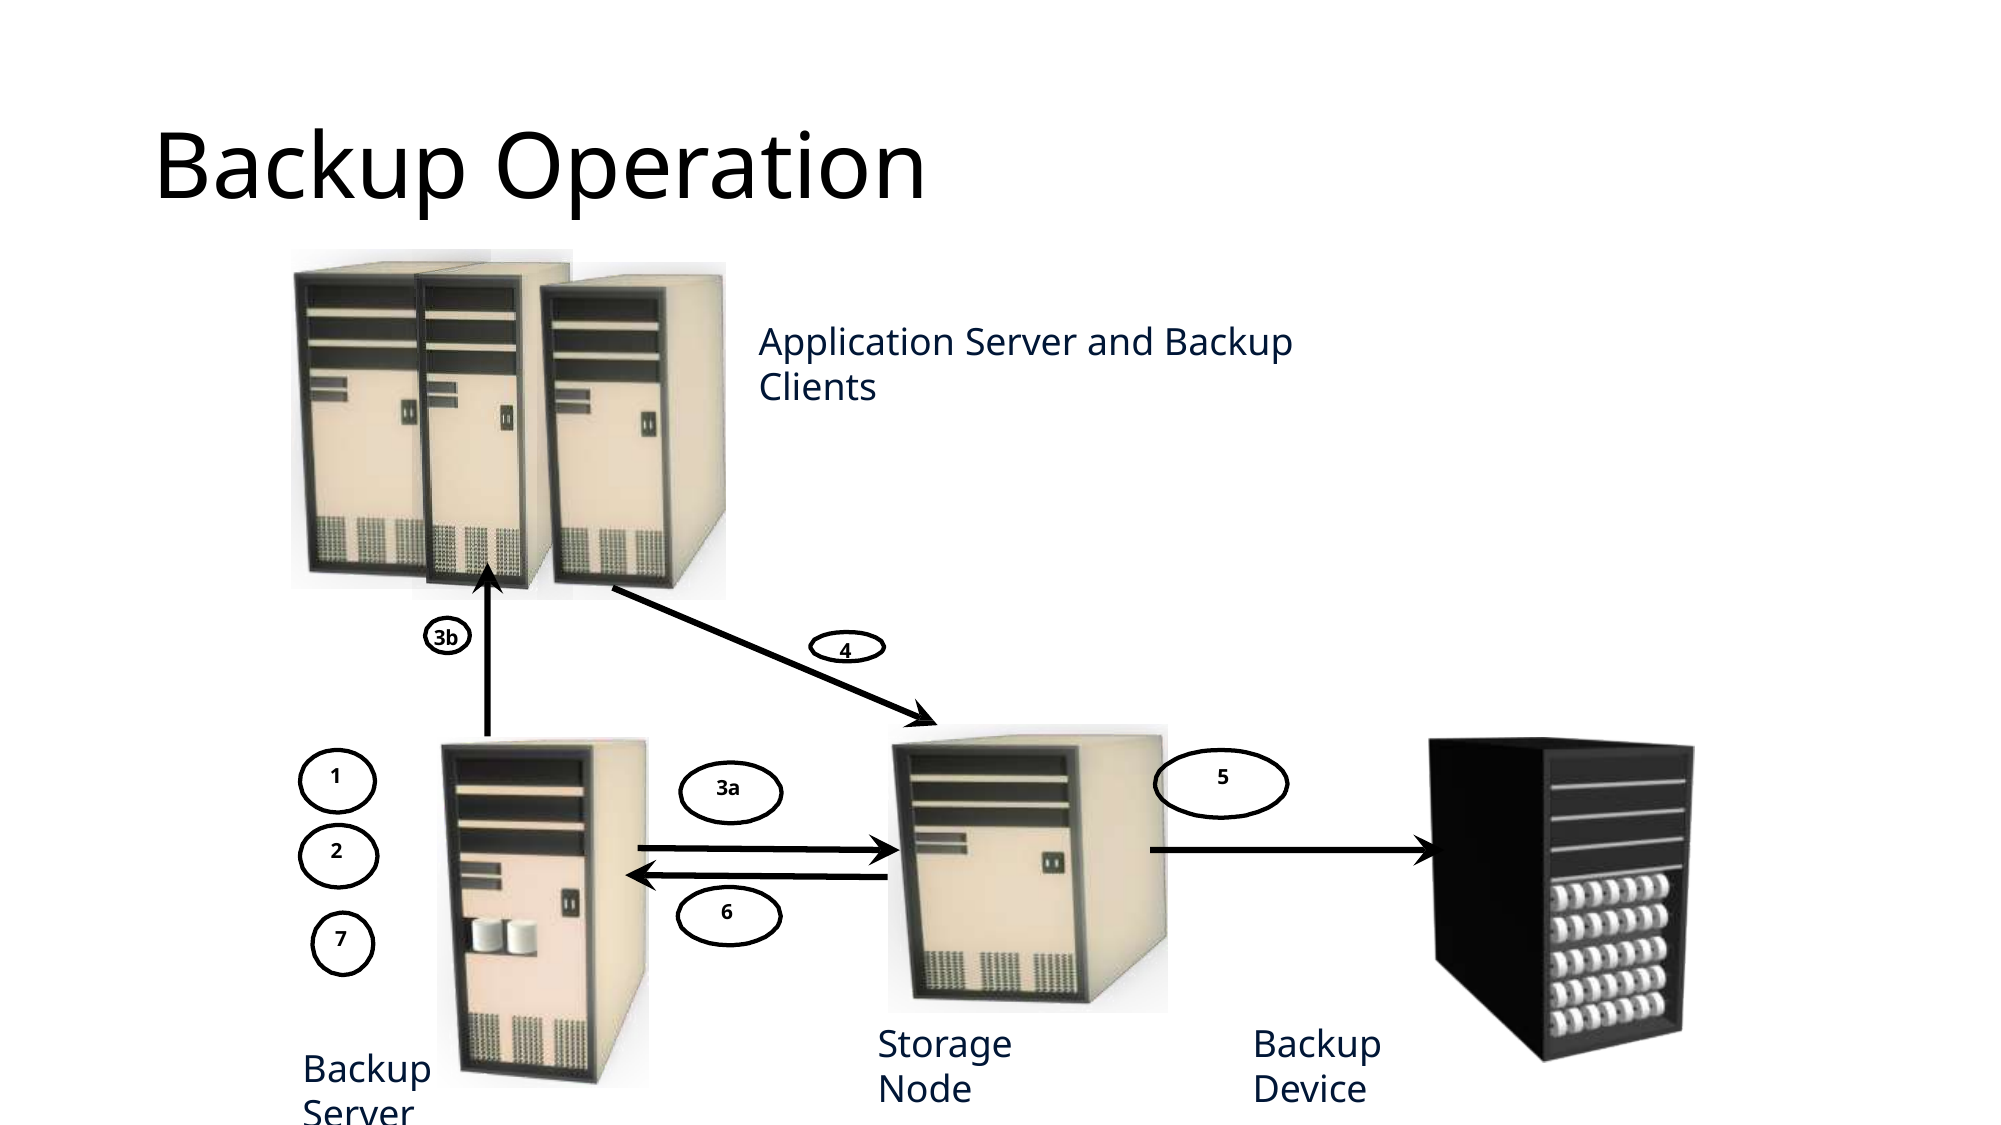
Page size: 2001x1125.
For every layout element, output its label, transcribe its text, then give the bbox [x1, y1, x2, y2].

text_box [625, 747, 1290, 891]
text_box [471, 562, 887, 737]
title Backup Operation [137, 59, 1863, 278]
text_box Storage Node [875, 1088, 1105, 1110]
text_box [291, 249, 1695, 1088]
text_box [611, 584, 938, 826]
text_box Backup Server [300, 1088, 542, 1125]
text_box Backup Device [1250, 1088, 1496, 1110]
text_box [637, 891, 900, 948]
